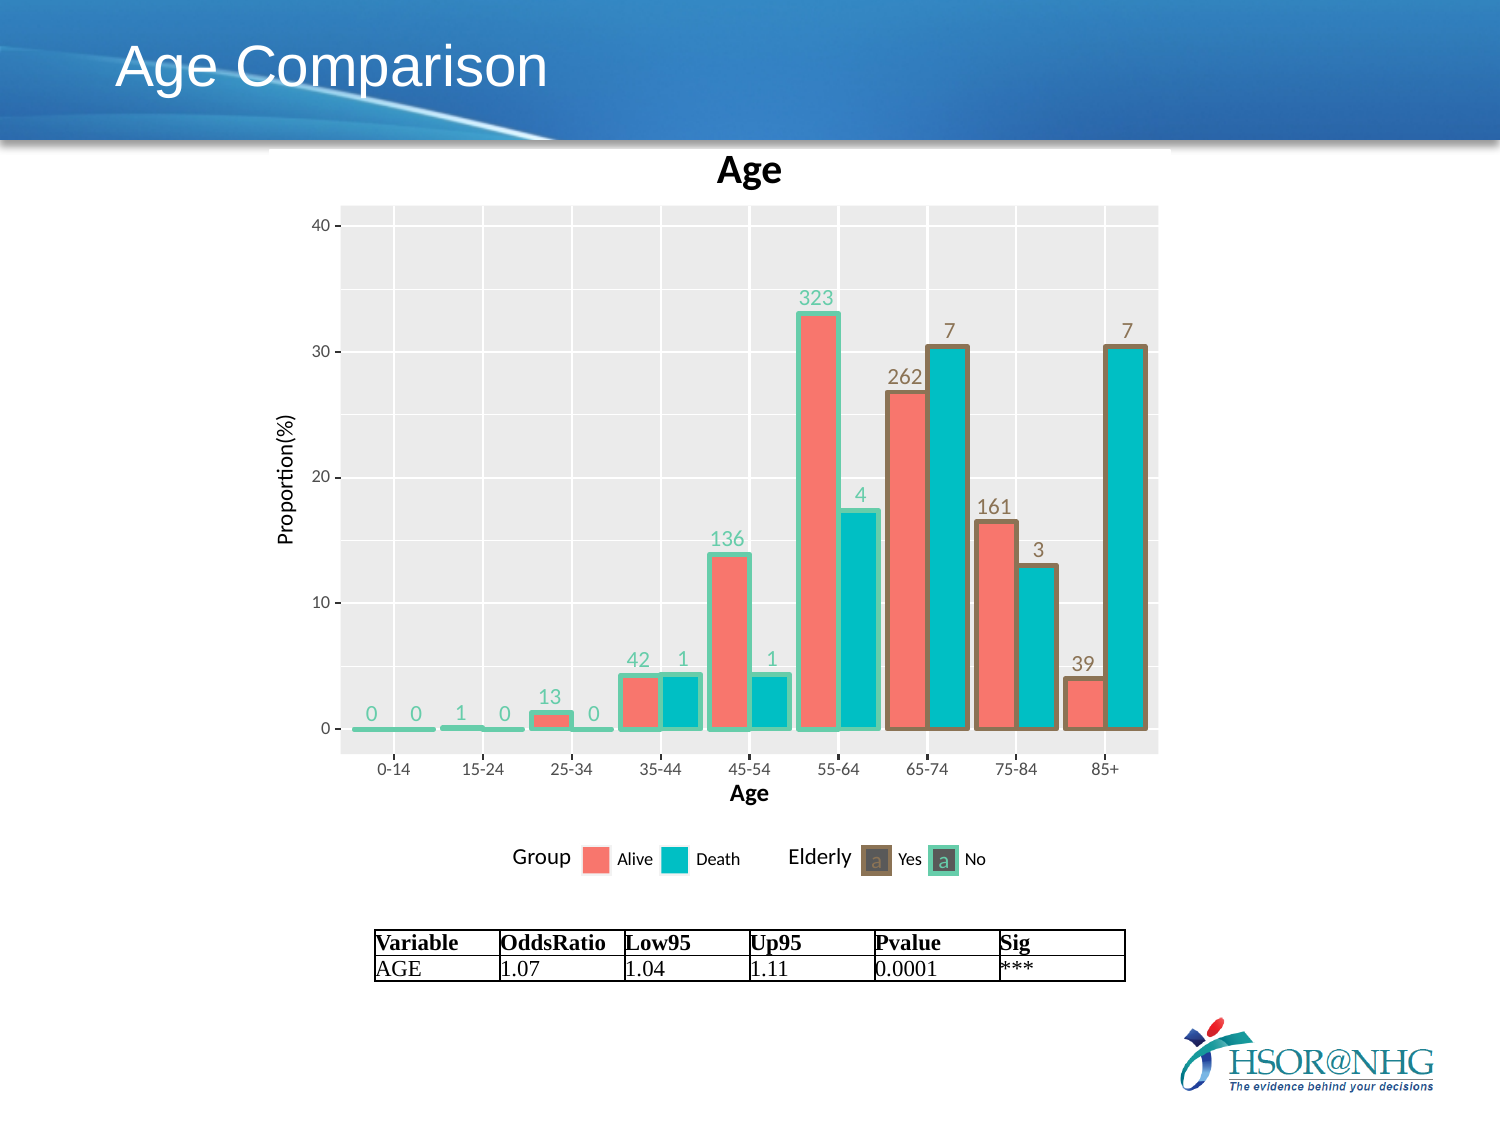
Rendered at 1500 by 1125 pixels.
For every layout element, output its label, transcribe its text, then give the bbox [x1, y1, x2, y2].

table_cell AGE [376, 956, 499, 980]
title Age Comparison [100, 0, 1424, 126]
table_header OddsRatio [501, 944, 624, 955]
table_header Sig [1001, 944, 1124, 955]
table_header Pvalue [876, 944, 999, 955]
table_header Variable [376, 944, 499, 955]
table_cell 0.0001 [876, 956, 999, 980]
table_header Low95 [626, 944, 749, 955]
table_cell 1.04 [626, 956, 749, 980]
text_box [269, 149, 1171, 901]
table_cell 1.11 [751, 956, 874, 980]
table_cell *** [1001, 956, 1124, 980]
table_cell 1.07 [501, 956, 624, 980]
table_header Up95 [751, 944, 874, 955]
picture [0, 0, 1500, 140]
